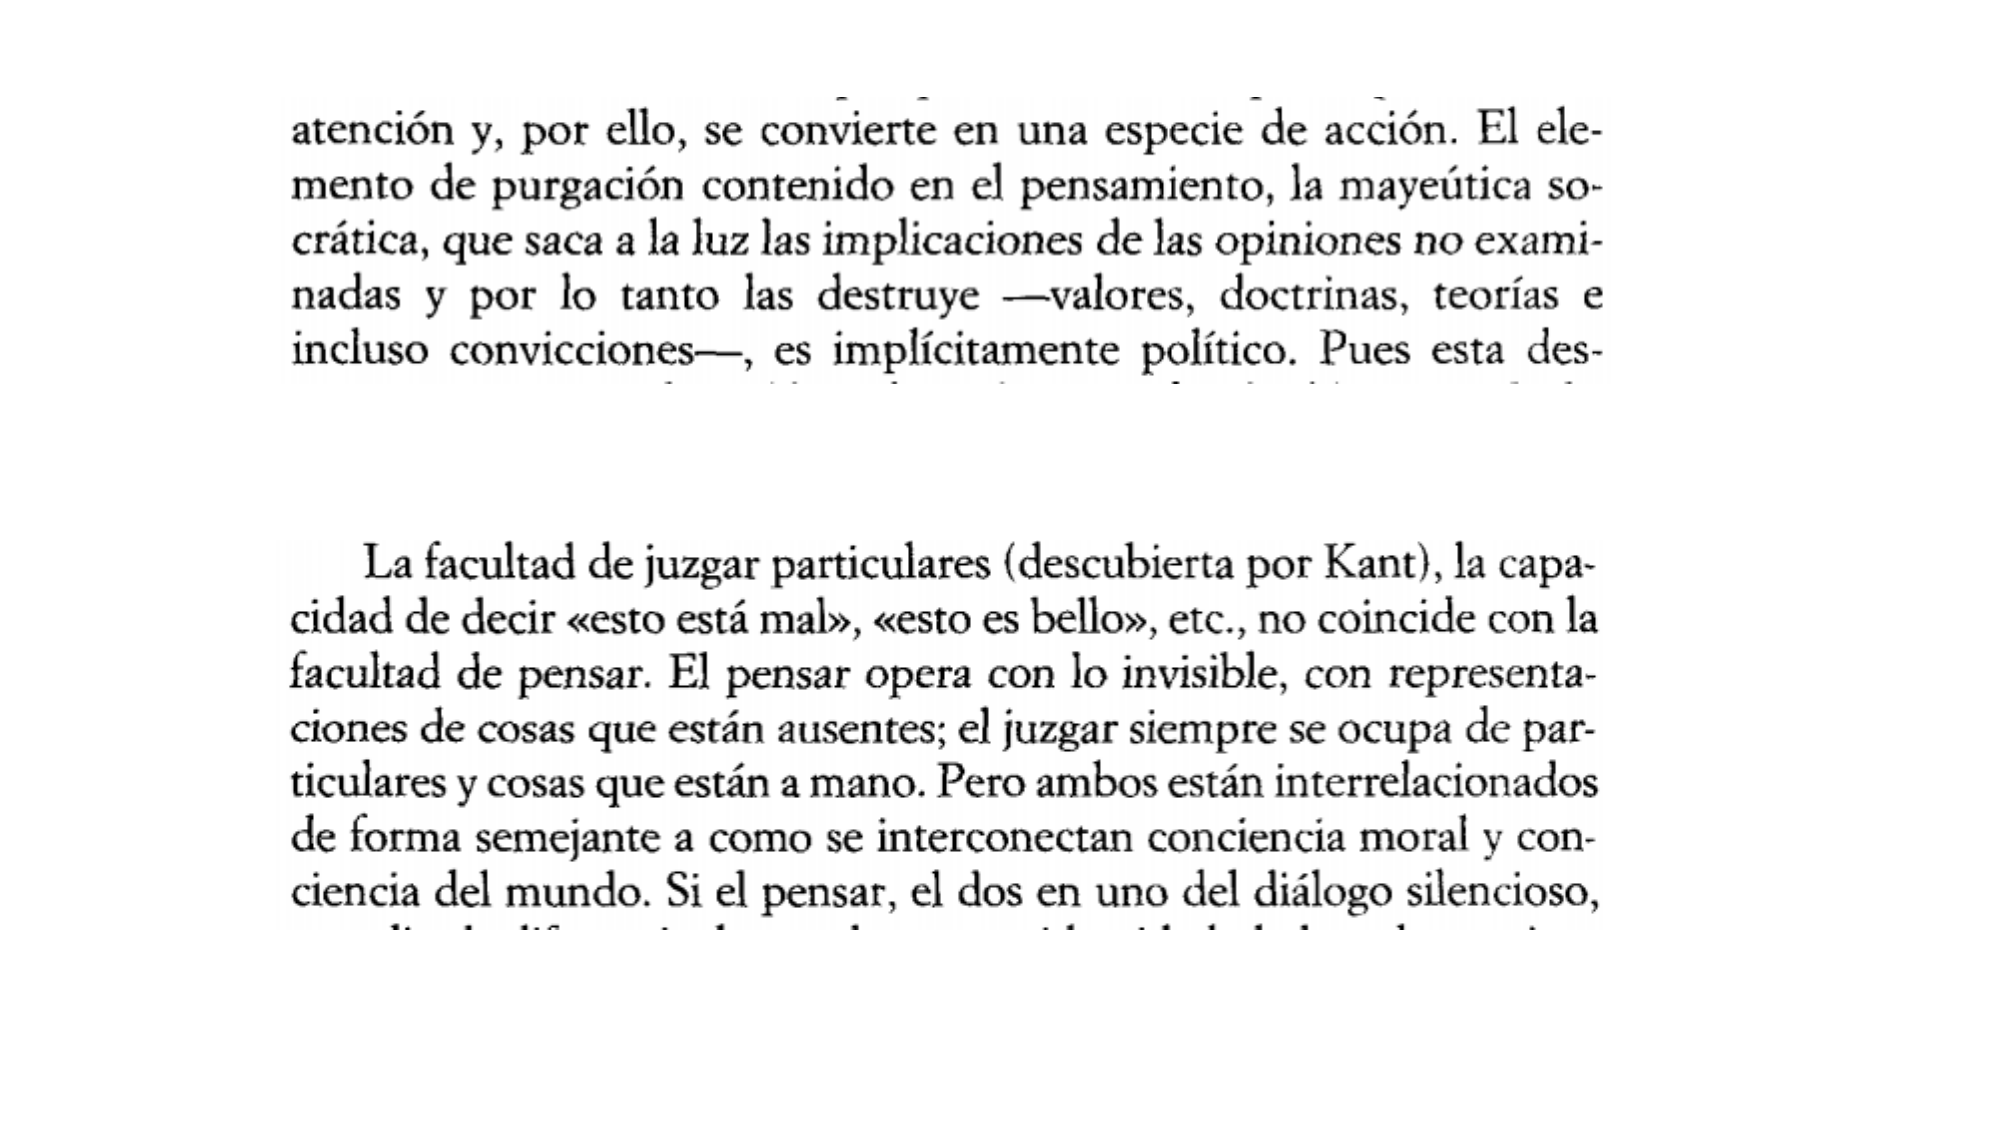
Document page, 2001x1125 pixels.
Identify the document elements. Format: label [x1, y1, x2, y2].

picture [262, 97, 1615, 384]
picture [262, 540, 1616, 930]
